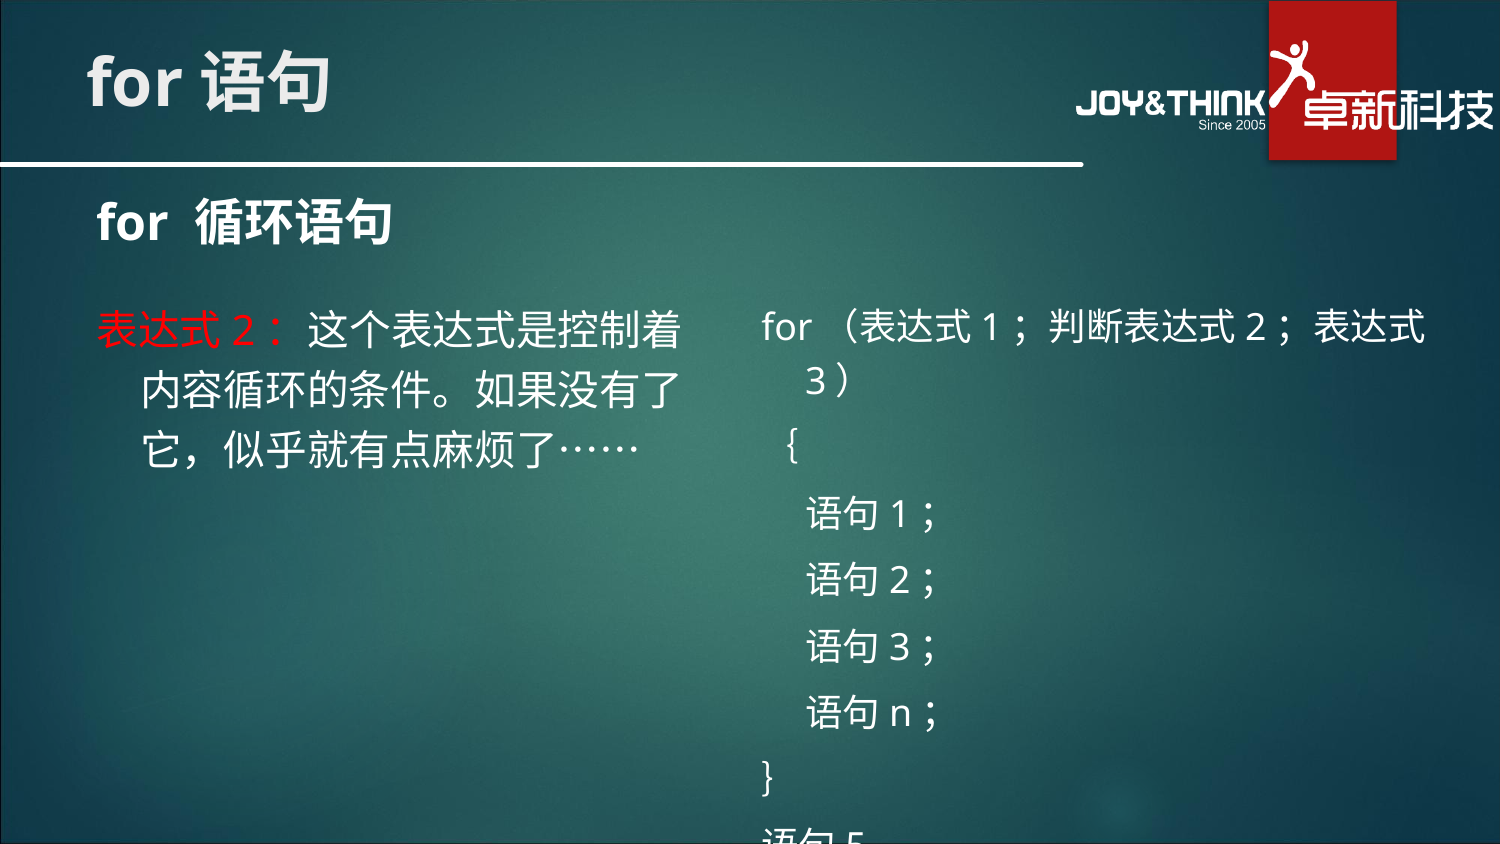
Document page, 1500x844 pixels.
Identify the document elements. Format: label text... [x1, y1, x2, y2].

title for语句 [75, 33, 1425, 175]
text_box for 循环语句 [81, 153, 684, 258]
text_box 表达式2：这个表达式是控制着内容循环的条件。如果没有了它，似乎就有点麻烦了…… [81, 286, 714, 482]
text_box for（表达式1；判断表达式2；表达式3） ｛ 语句1； 语句2； 语句3； 语句n； ｝ 语句5 [746, 286, 1478, 844]
picture [0, 0, 1500, 844]
